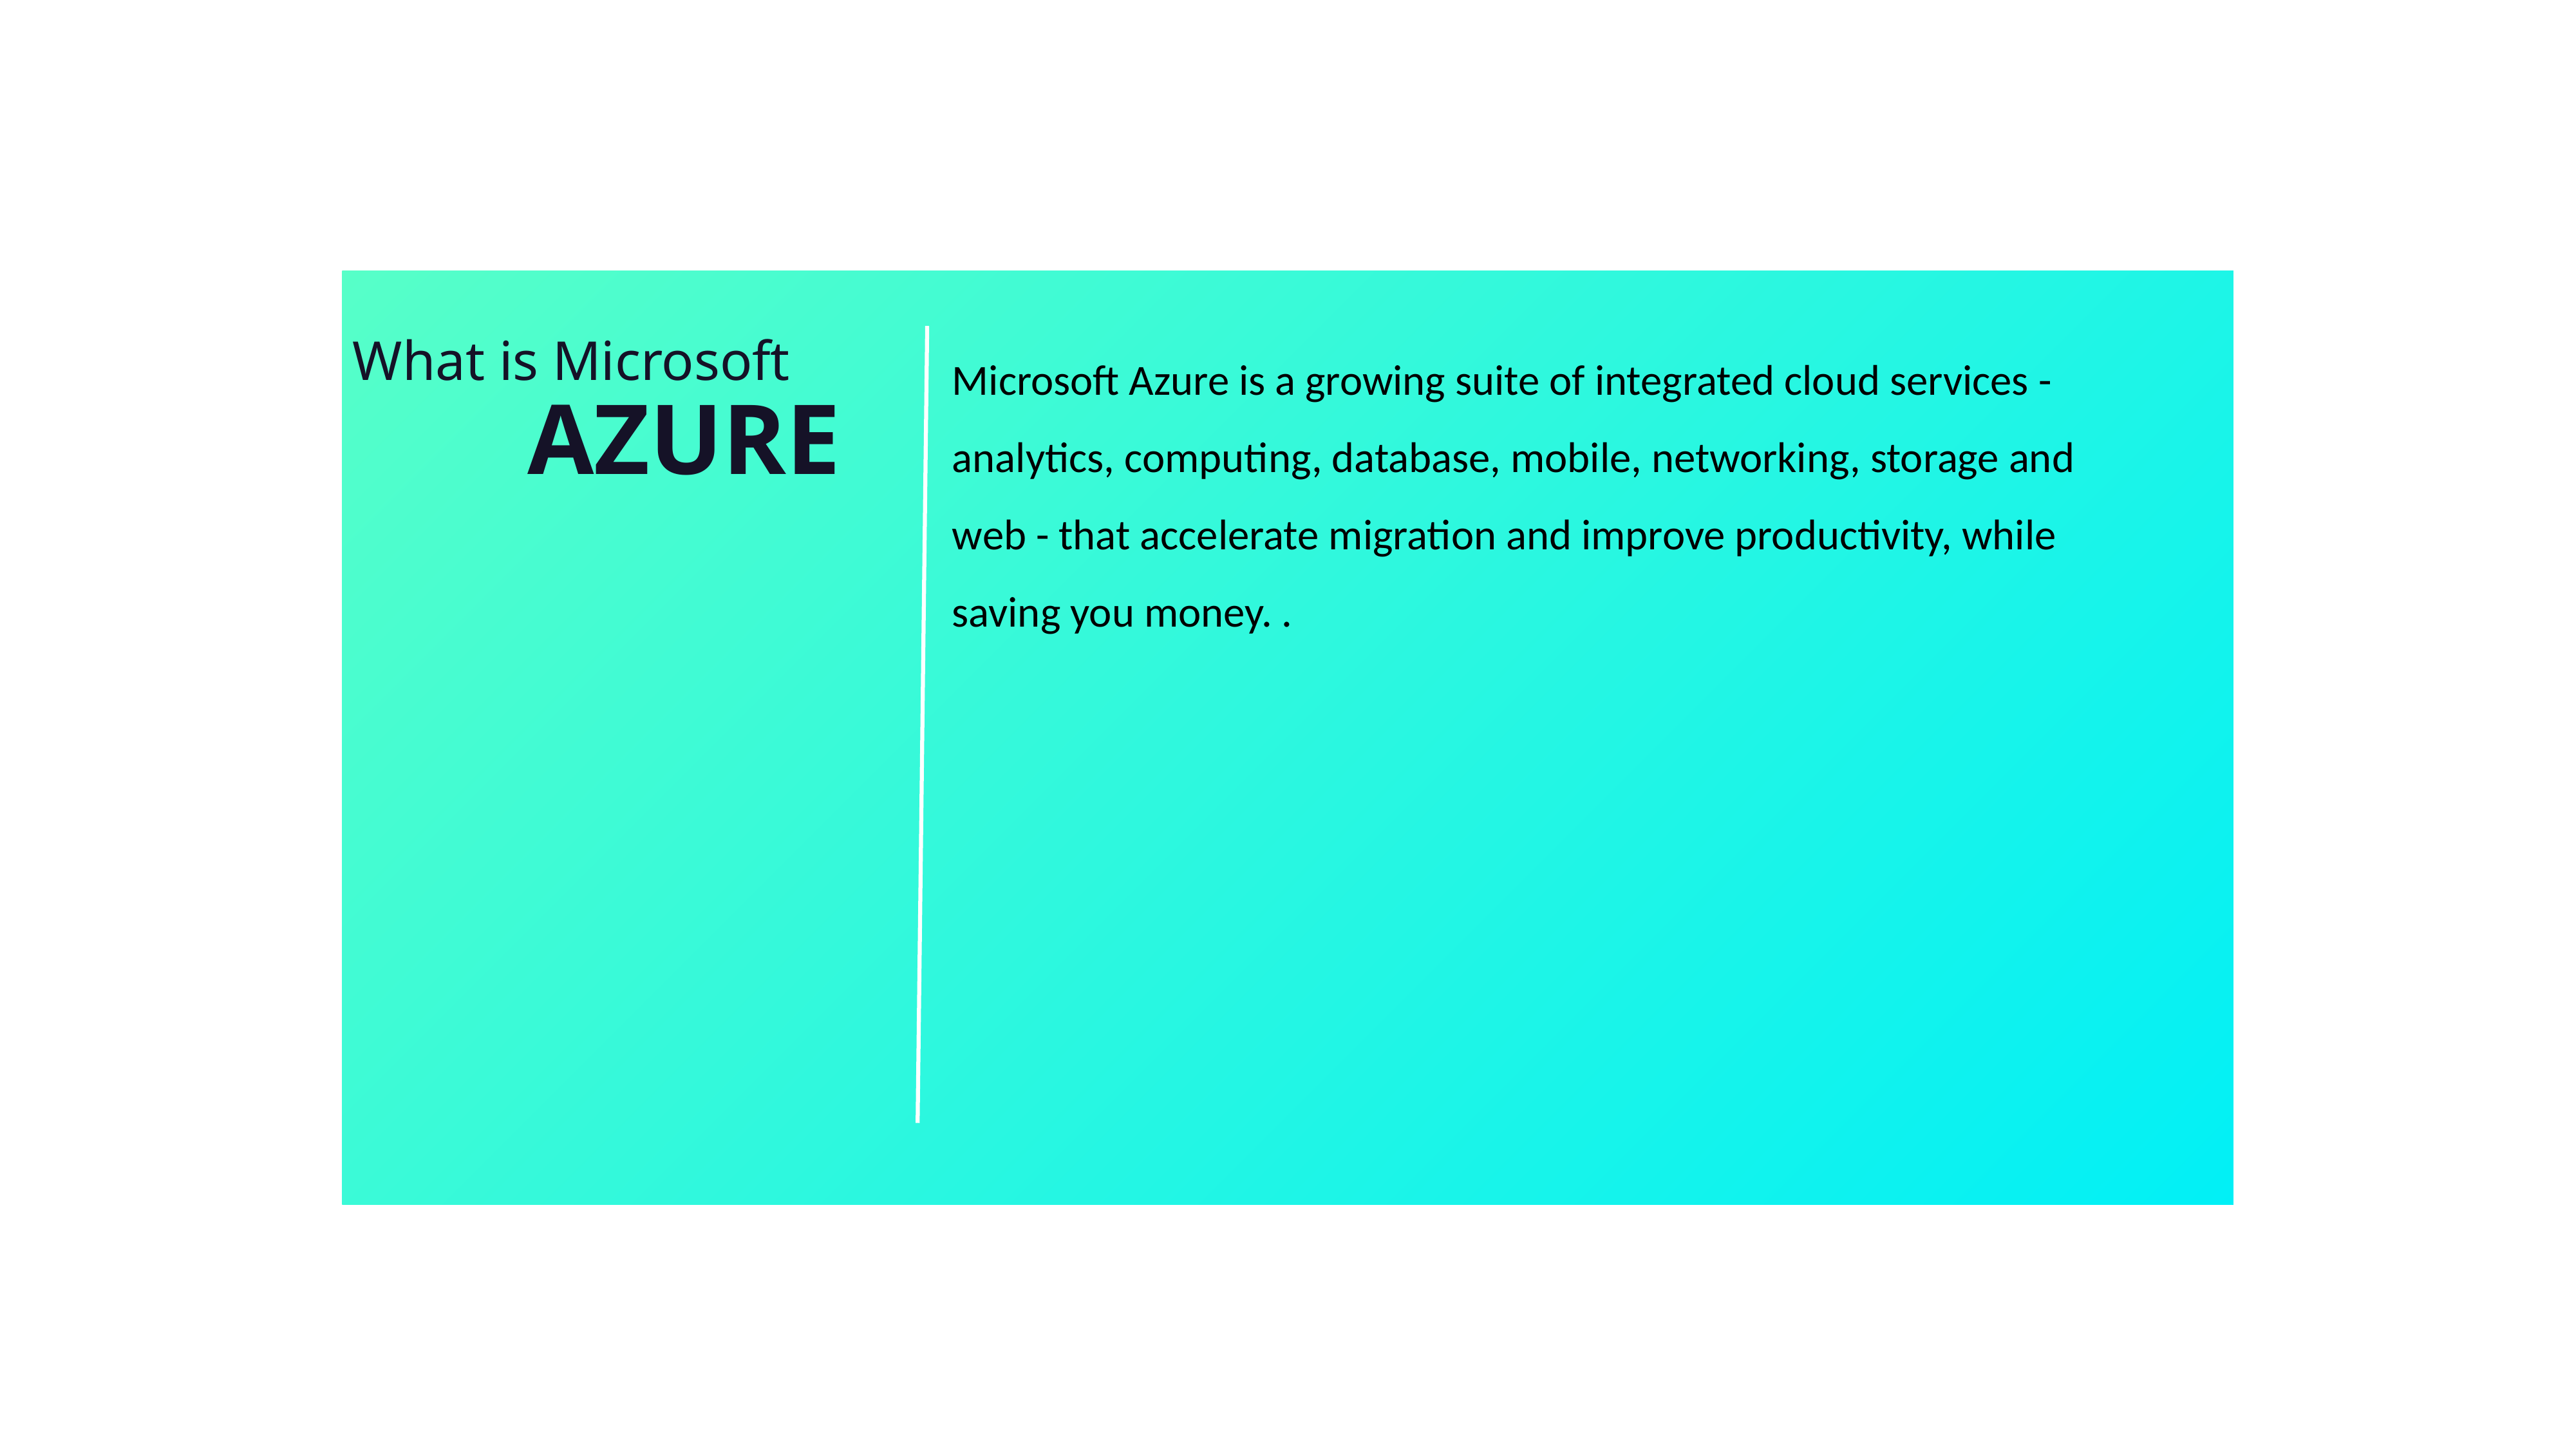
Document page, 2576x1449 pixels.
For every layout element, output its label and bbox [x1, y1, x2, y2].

text_box [523, 719, 1321, 730]
picture [0, 0, 2576, 1449]
